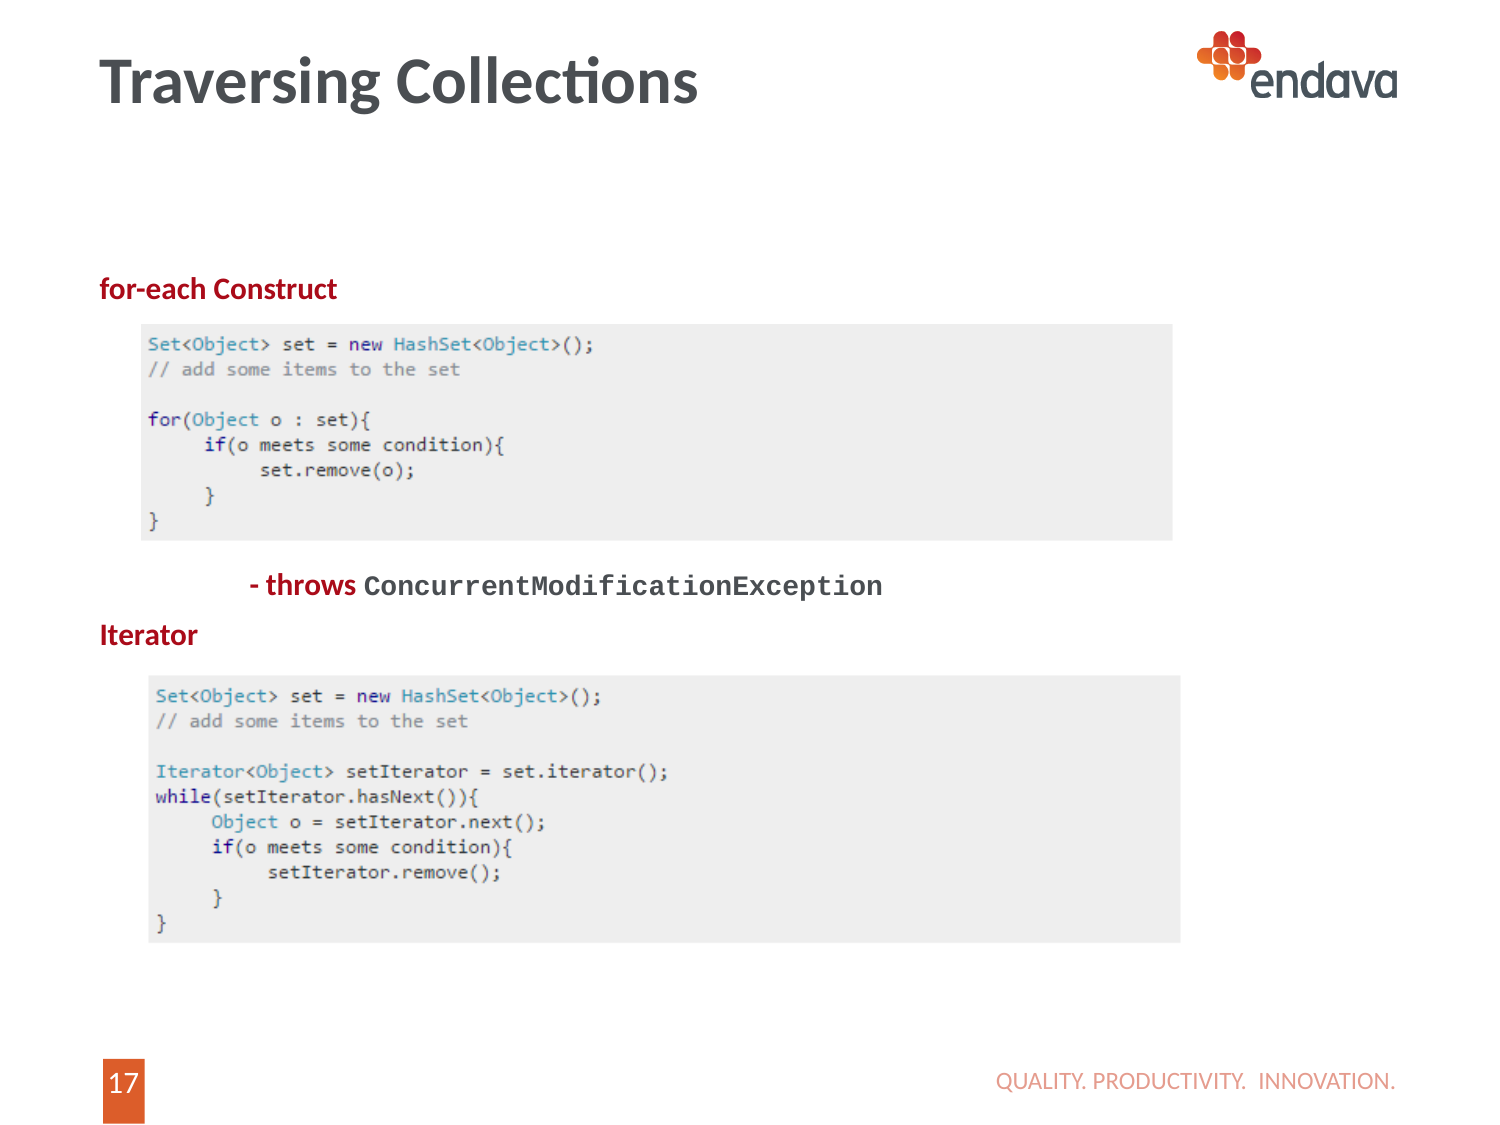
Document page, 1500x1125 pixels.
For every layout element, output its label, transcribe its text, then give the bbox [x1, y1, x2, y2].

picture [1197, 31, 1397, 98]
title Traversing Collections [99, 38, 1148, 218]
list for-each Construct - throws ConcurrentModificationException Iterator [99, 265, 1397, 987]
slide_number QUALITY. PRODUCTIVITY. INNOVATION. [939, 1049, 1397, 1110]
picture [141, 671, 1187, 951]
picture [141, 324, 1176, 544]
